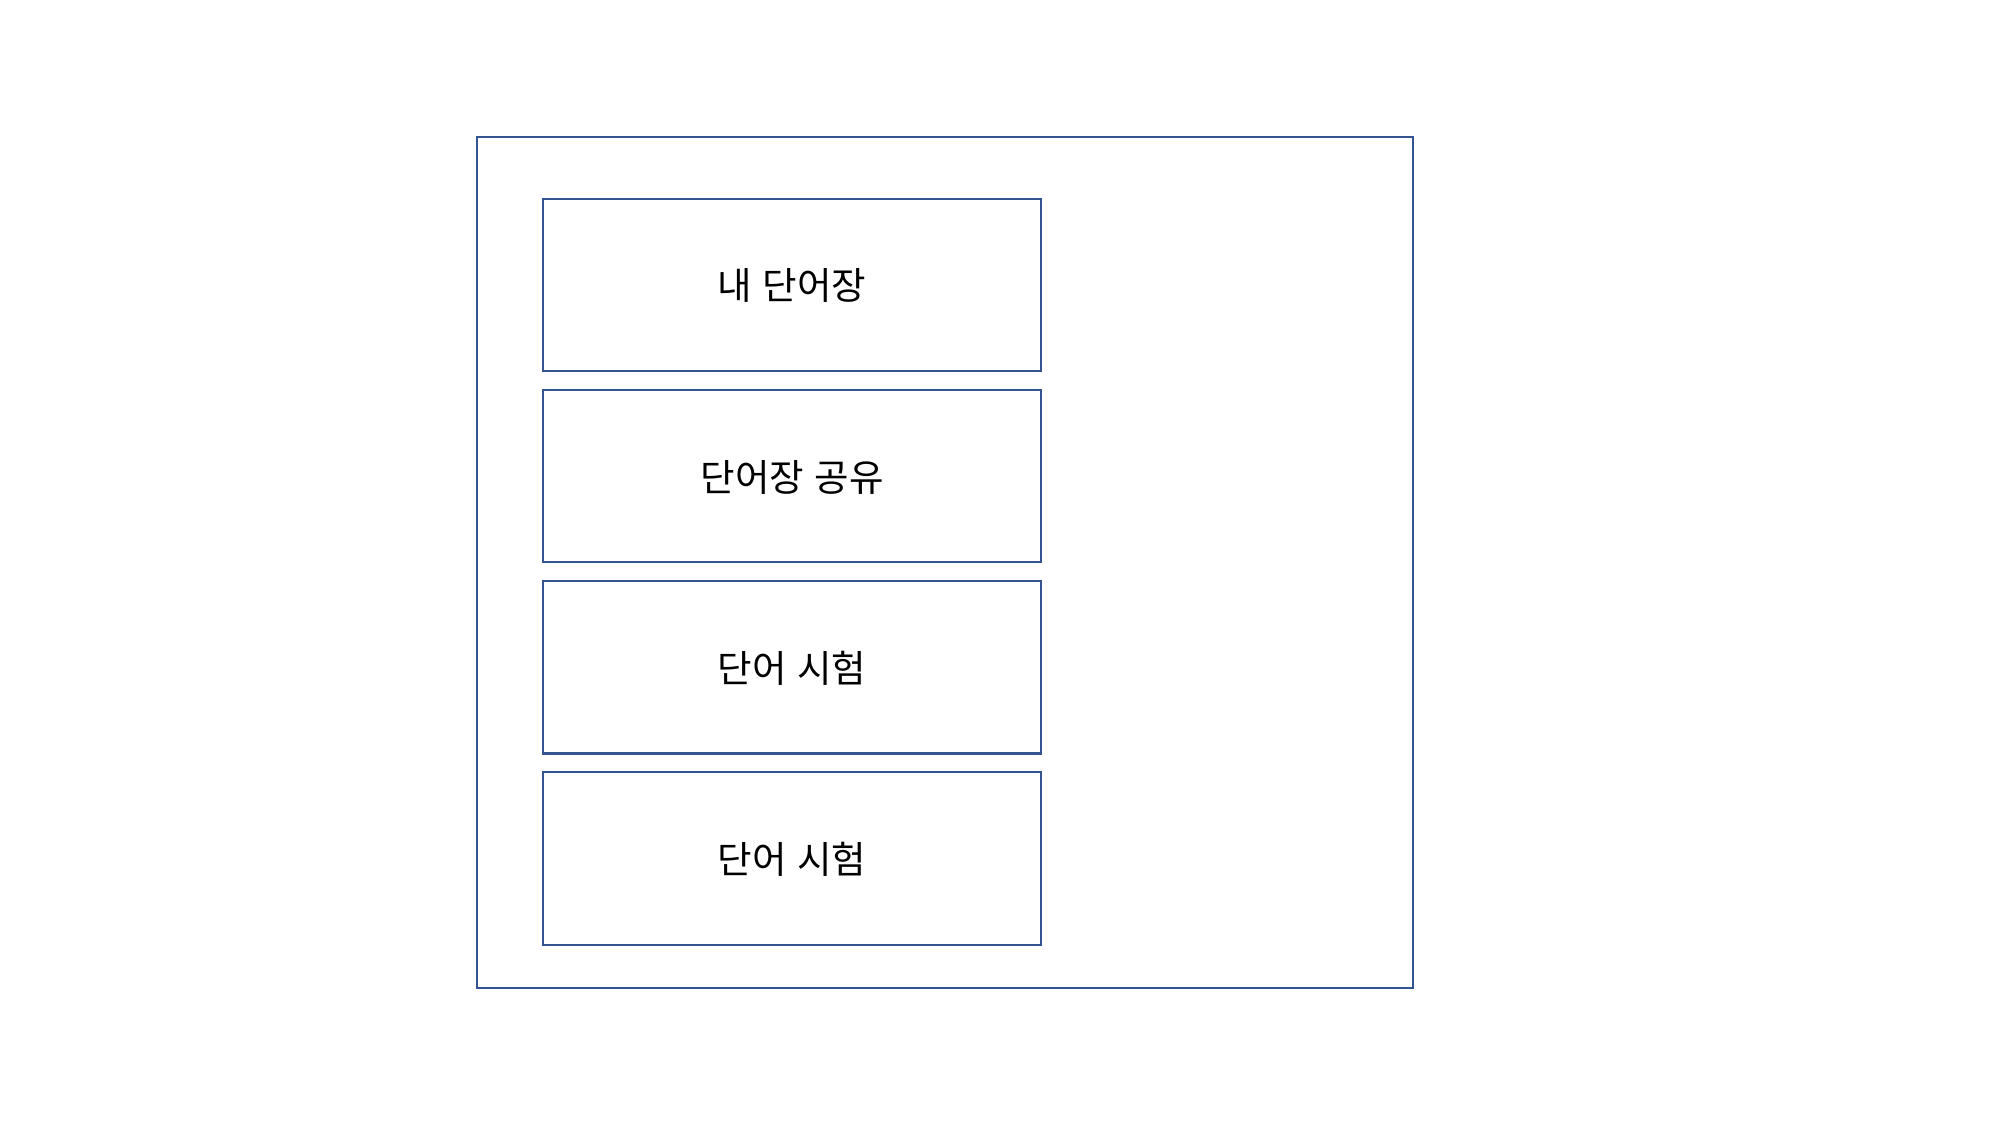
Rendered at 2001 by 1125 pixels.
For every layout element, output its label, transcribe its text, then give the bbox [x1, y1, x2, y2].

text_box 단어 시험 [542, 580, 1042, 755]
text_box 단어 시험 [542, 771, 1042, 946]
text_box [476, 136, 1414, 989]
text_box 단어장 공유 [542, 389, 1042, 563]
text_box 내 단어장 [542, 198, 1042, 372]
